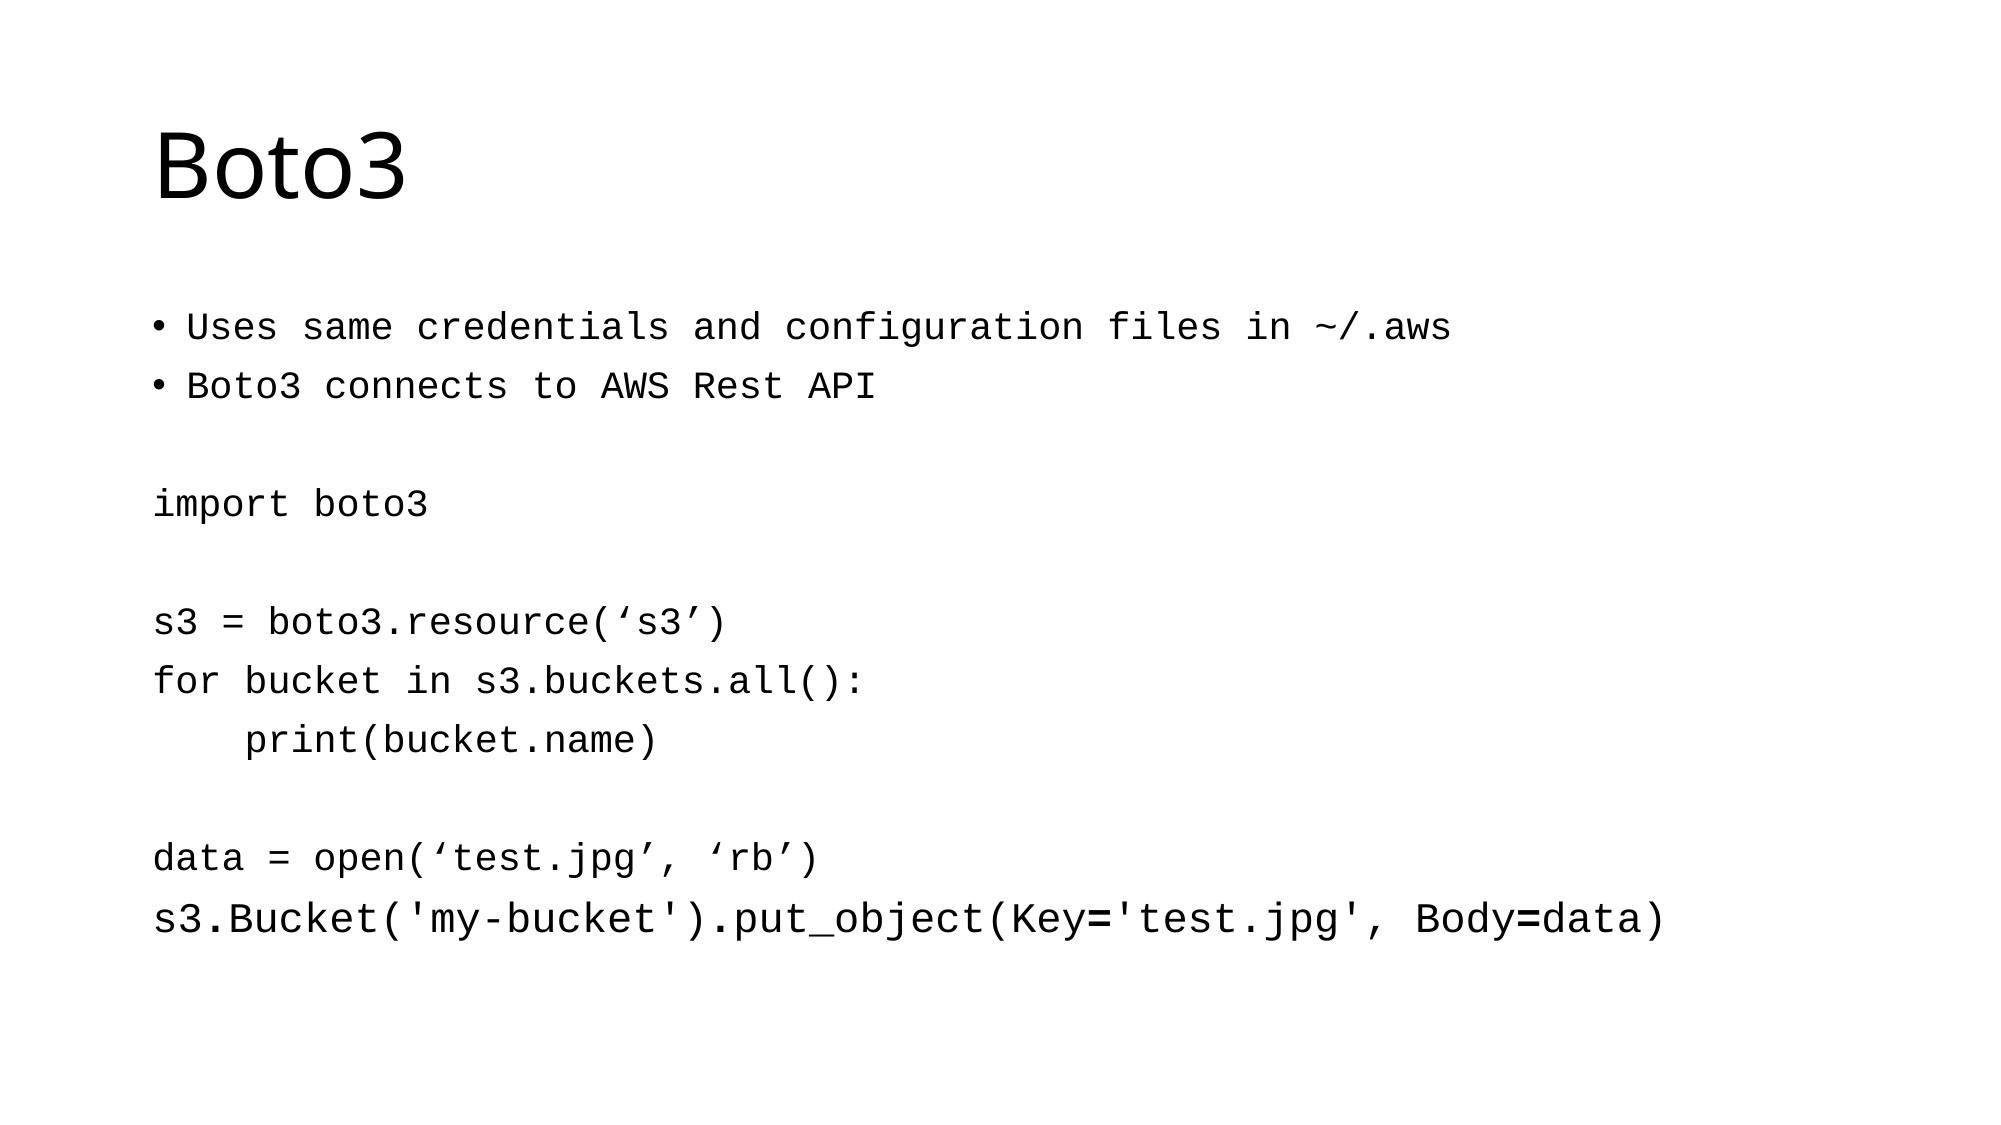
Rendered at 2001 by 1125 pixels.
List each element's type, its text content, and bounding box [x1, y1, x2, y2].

title Boto3 [137, 59, 1863, 278]
list Uses same credentials and configuration files in ~/.aws Boto3 connects to AWS Rest API import boto3 s3 = boto3.resource(‘s3’) for bucket in s3.buckets.all(): print(bucket.name) data = open(‘test.jpg’, ‘rb’) s3.Bucket('my-bucket').put_object(Key='test.jpg', Body=data) [137, 299, 1863, 1014]
